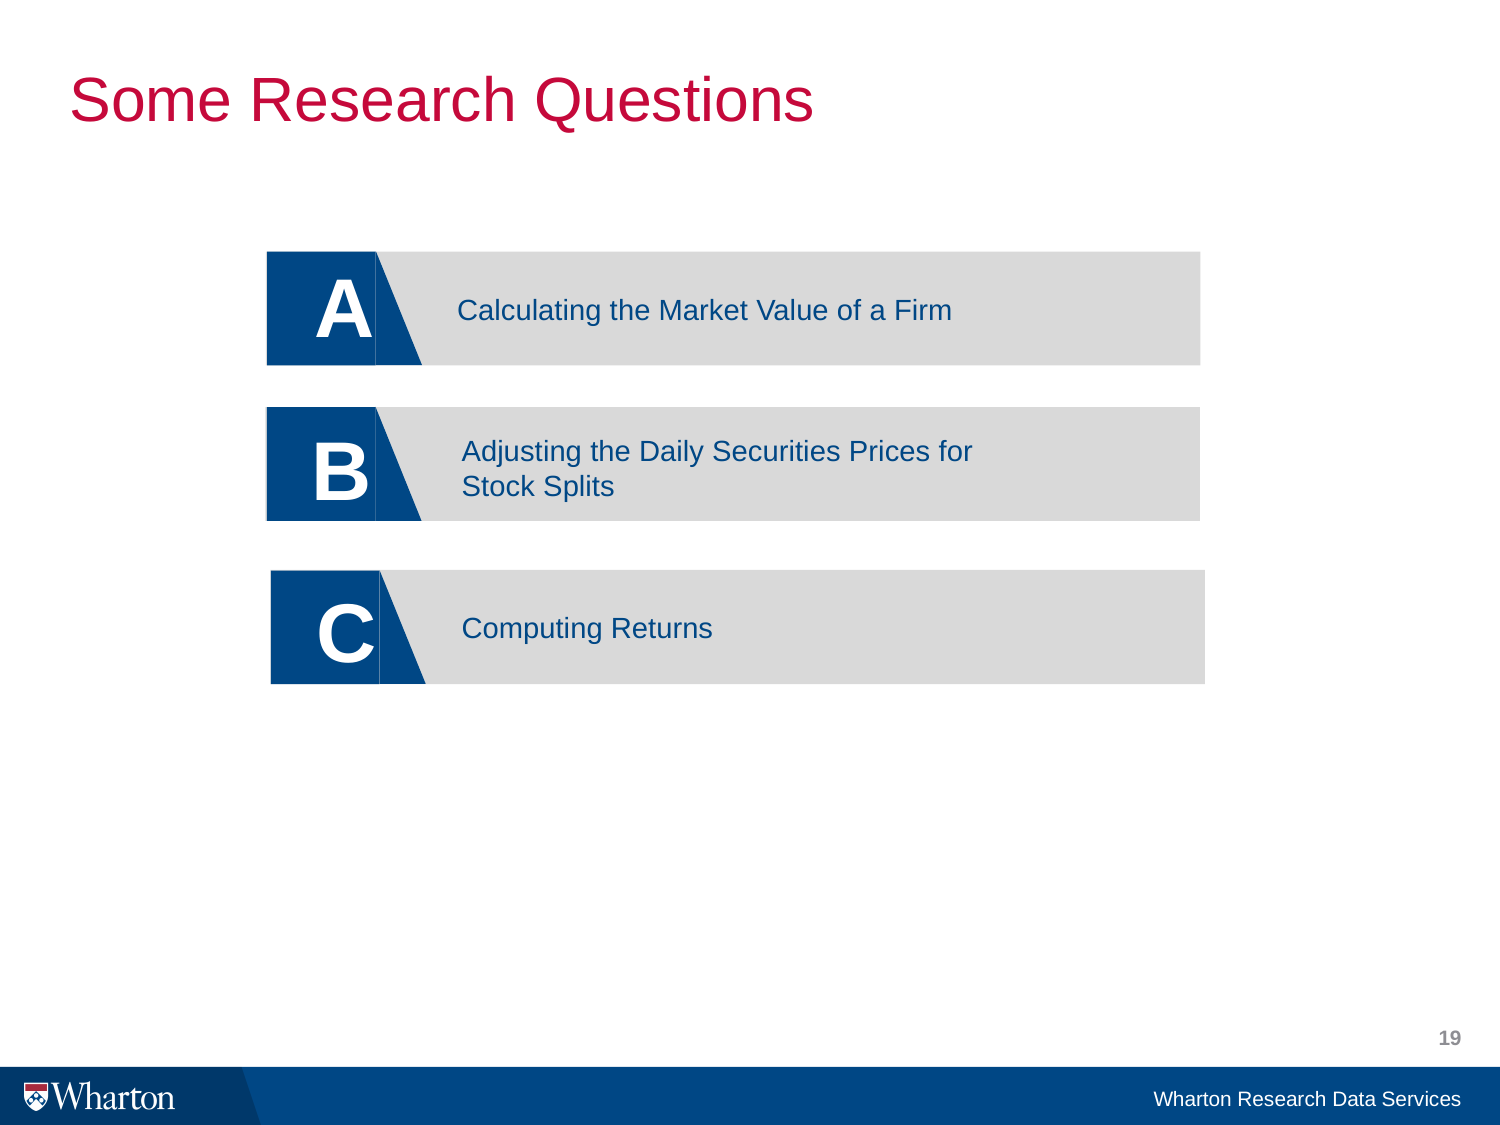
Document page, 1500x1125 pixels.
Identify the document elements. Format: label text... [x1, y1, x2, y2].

picture [24, 1081, 175, 1111]
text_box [265, 406, 1200, 526]
title Some Research Questions [69, 59, 1364, 144]
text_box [270, 569, 1205, 689]
slide_number 19 [1139, 1006, 1477, 1067]
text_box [265, 246, 1363, 366]
footer Wharton Research Data Services [970, 1068, 1477, 1125]
